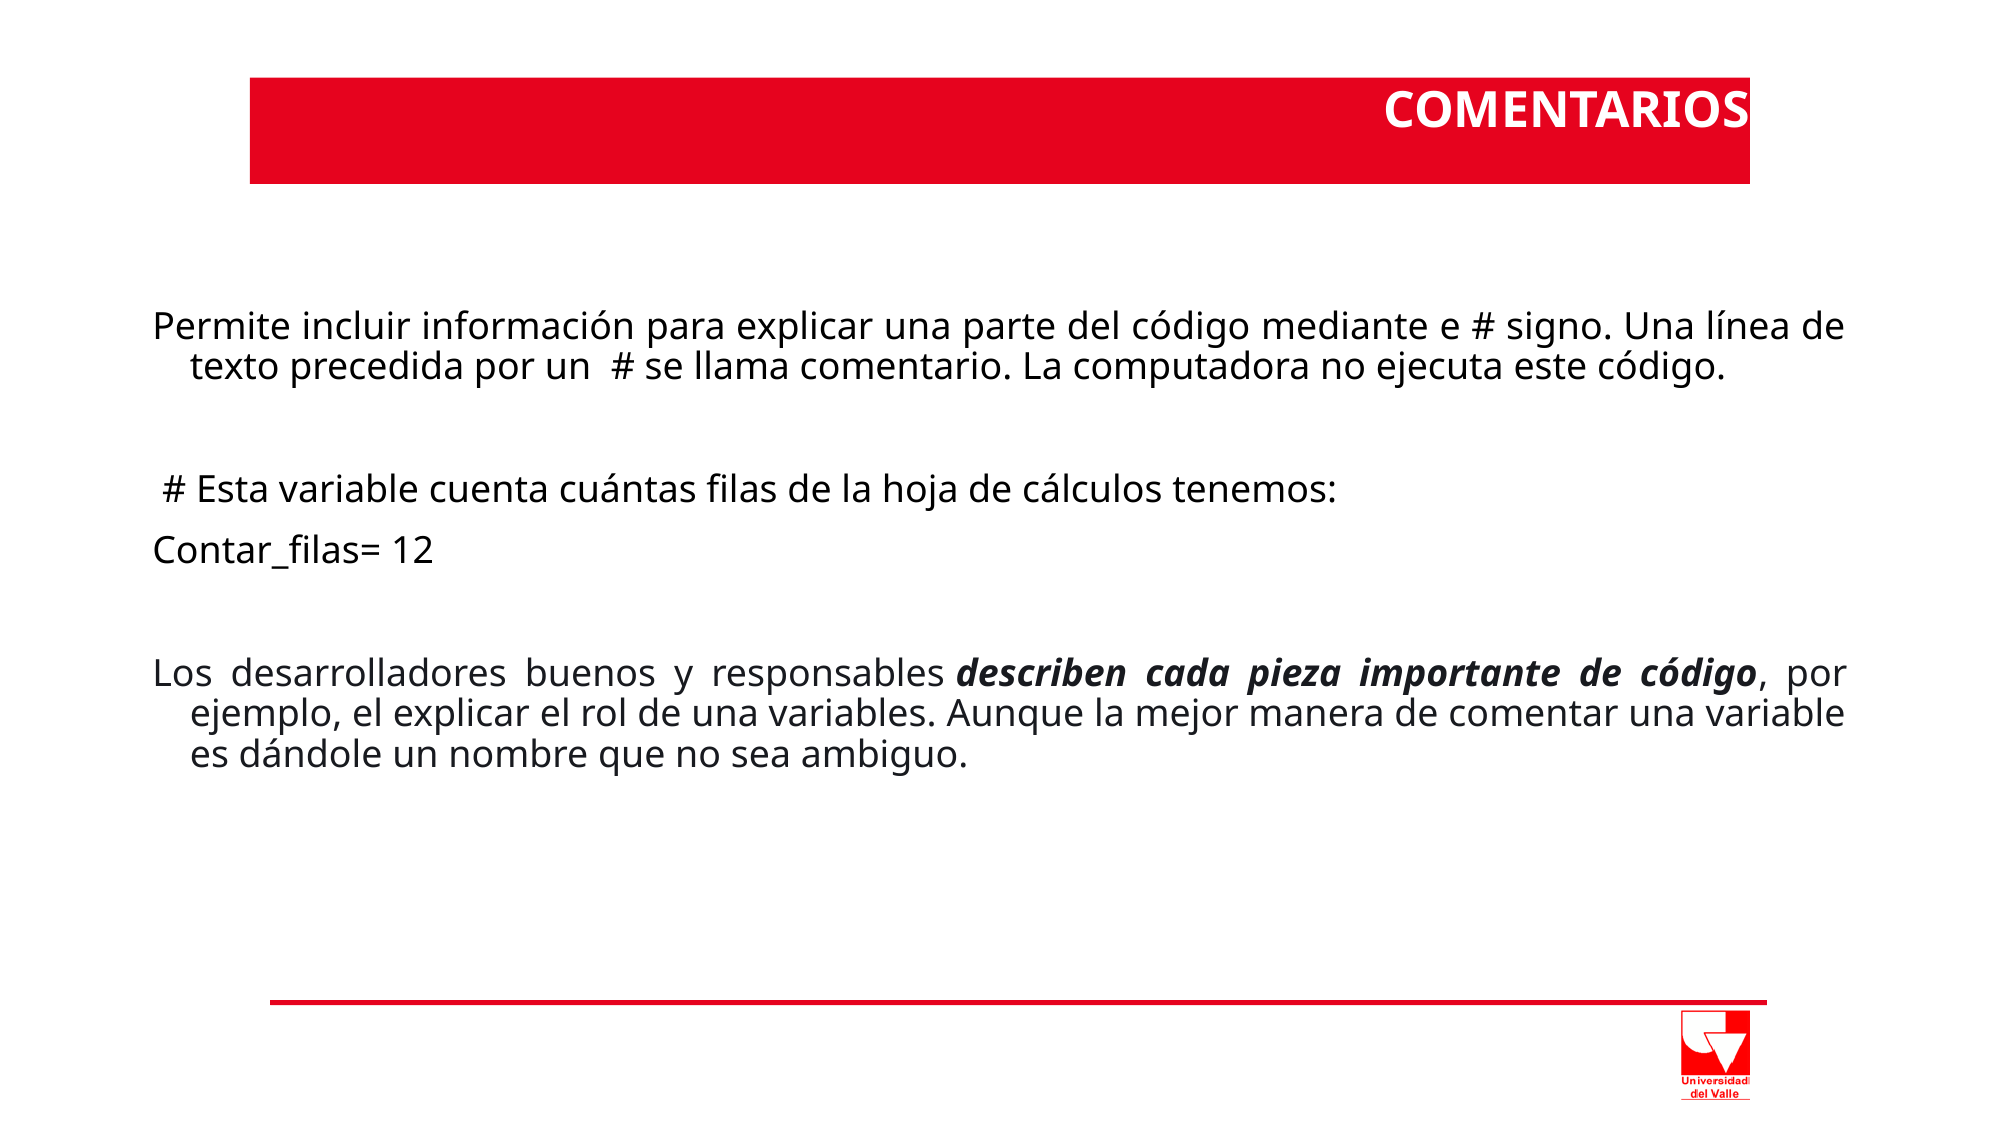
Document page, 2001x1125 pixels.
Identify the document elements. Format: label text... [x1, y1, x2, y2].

text_box COMENTARIOS [249, 77, 1750, 184]
list Permite incluir información para explicar una parte del código mediante e # signo. Una línea de texto precedida por un # se llama comentario. La computadora no ejecuta este código. # Esta variable cuenta cuántas filas de la hoja de cálculos tenemos: Contar_filas= 12 Los desarrolladores buenos y responsables describen cada pieza importante de código, por ejemplo, el explicar el rol de una variables. Aunque la mejor manera de comentar una variable es dándole un nombre que no sea ambiguo. [137, 299, 1863, 1014]
text_box [1680, 1014, 1750, 1100]
